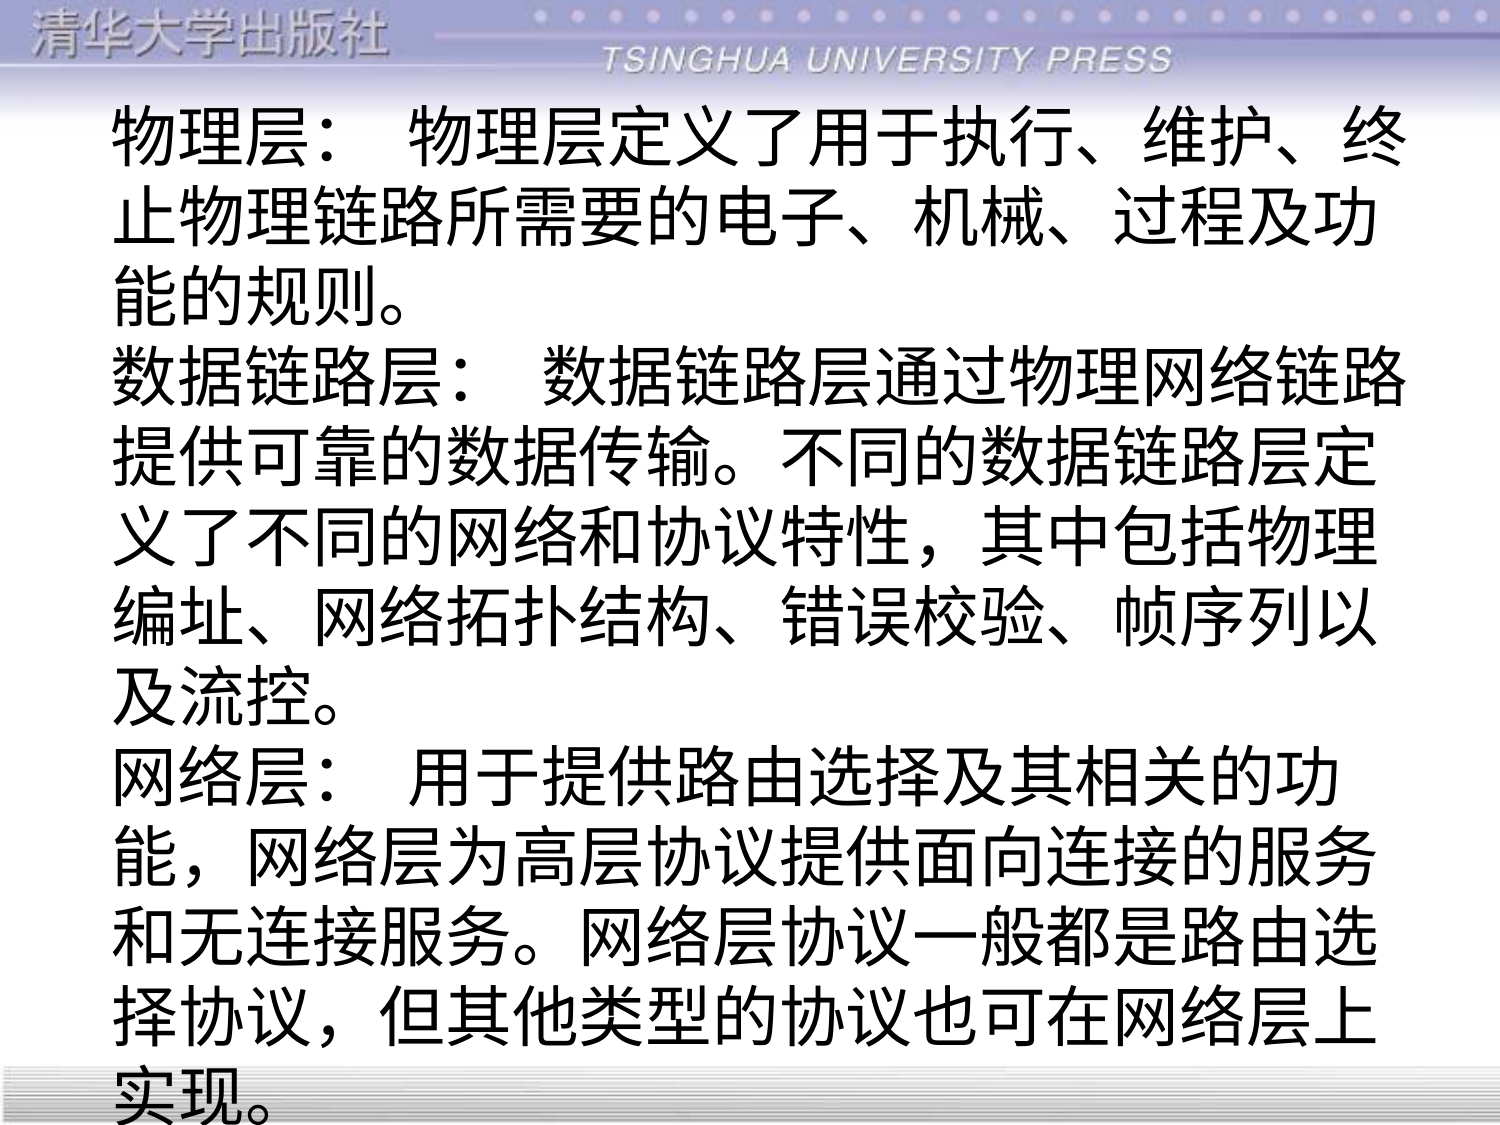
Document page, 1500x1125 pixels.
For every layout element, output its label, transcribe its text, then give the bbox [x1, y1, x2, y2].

subtitle 物理层： 物理层定义了用于执行、维护、终止物理链路所需要的电子、机械、过程及功能的规则。 数据链路层： 数据链路层通过物理网络链路提供可靠的数据传输。不同的数据链路层定义了不同的网络和协议特性，其中包括物理编址、网络拓扑结构、错误校验、帧序列以及流控。 网络层： 用于提供路由选择及其相关的功能，网络层为高层协议提供面向连接的服务和无连接服务。网络层协议一般都是路由选择协议，但其他类型的协议也可在网络层上实现。 [49, 87, 1426, 1071]
picture [0, 0, 1500, 1125]
